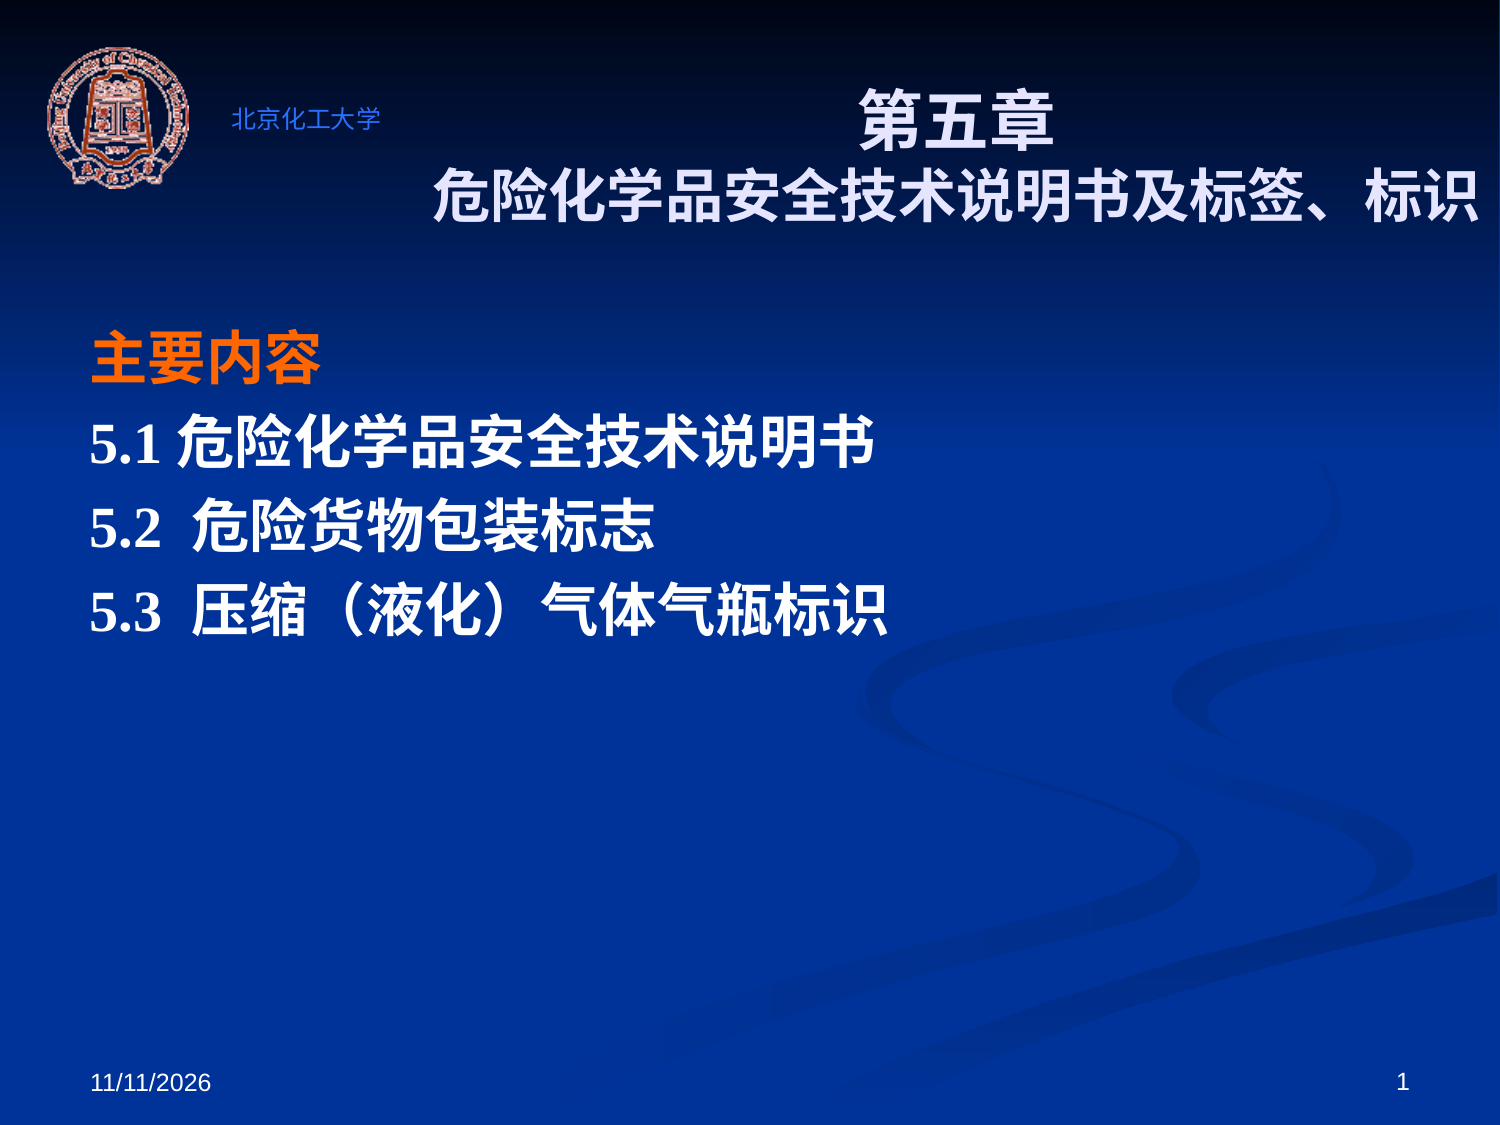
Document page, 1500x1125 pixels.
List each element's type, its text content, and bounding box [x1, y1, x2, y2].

title 第五章 危险化学品安全技术说明书及标签、标识 [412, 44, 1500, 263]
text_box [24, 24, 413, 190]
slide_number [74, 1025, 426, 1104]
slide_number 1 [1074, 1024, 1426, 1104]
text_box 主要内容 5.1危险化学品安全技术说明书 5.2 危险货物包装标志 5.3 压缩（液化）气体气瓶标识 [75, 299, 1475, 651]
